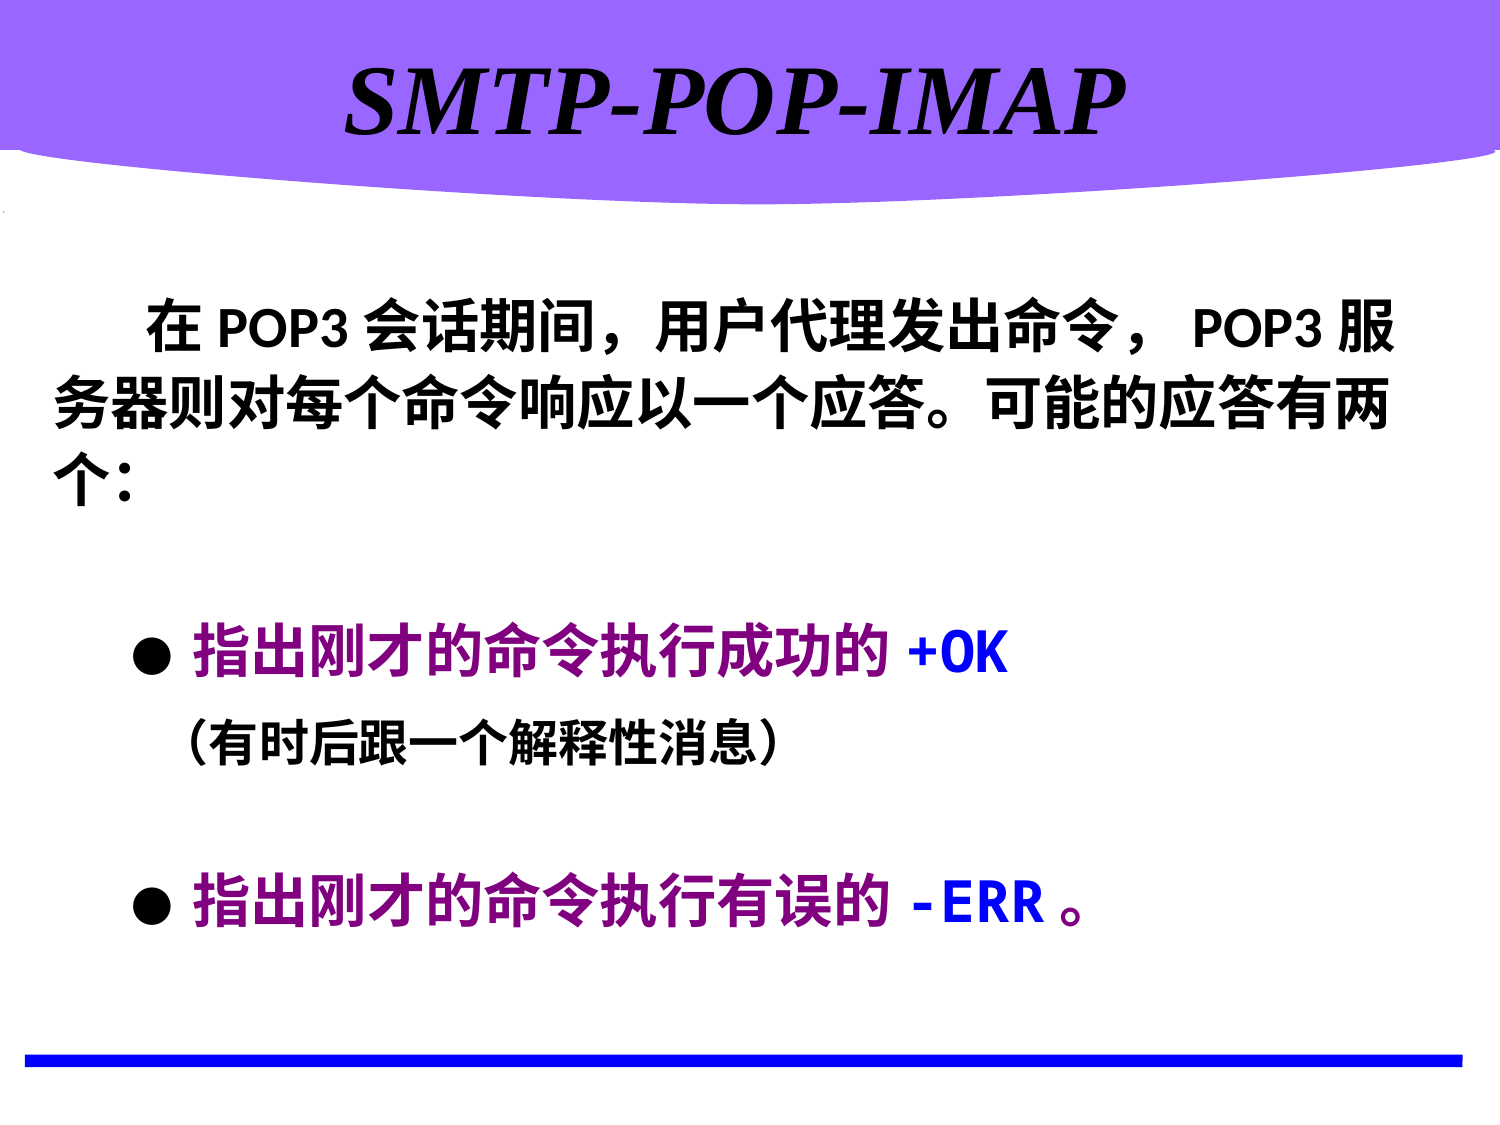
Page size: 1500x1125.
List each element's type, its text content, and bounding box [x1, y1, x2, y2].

text_box 在POP3会话期间，用户代理发出命令，POP3服务器则对每个命令响应以一个应答。可能的应答有两个： [37, 275, 1464, 538]
text_box SMTP-POP-IMAP [328, 27, 1142, 141]
text_box [19, 139, 1496, 205]
text_box [0, 0, 1500, 150]
text_box ● 指出刚才的命令执行有误的-ERR。 [37, 849, 1250, 988]
text_box ● 指出刚才的命令执行成功的+OK （有时后跟一个解释性消息） [37, 599, 1213, 813]
